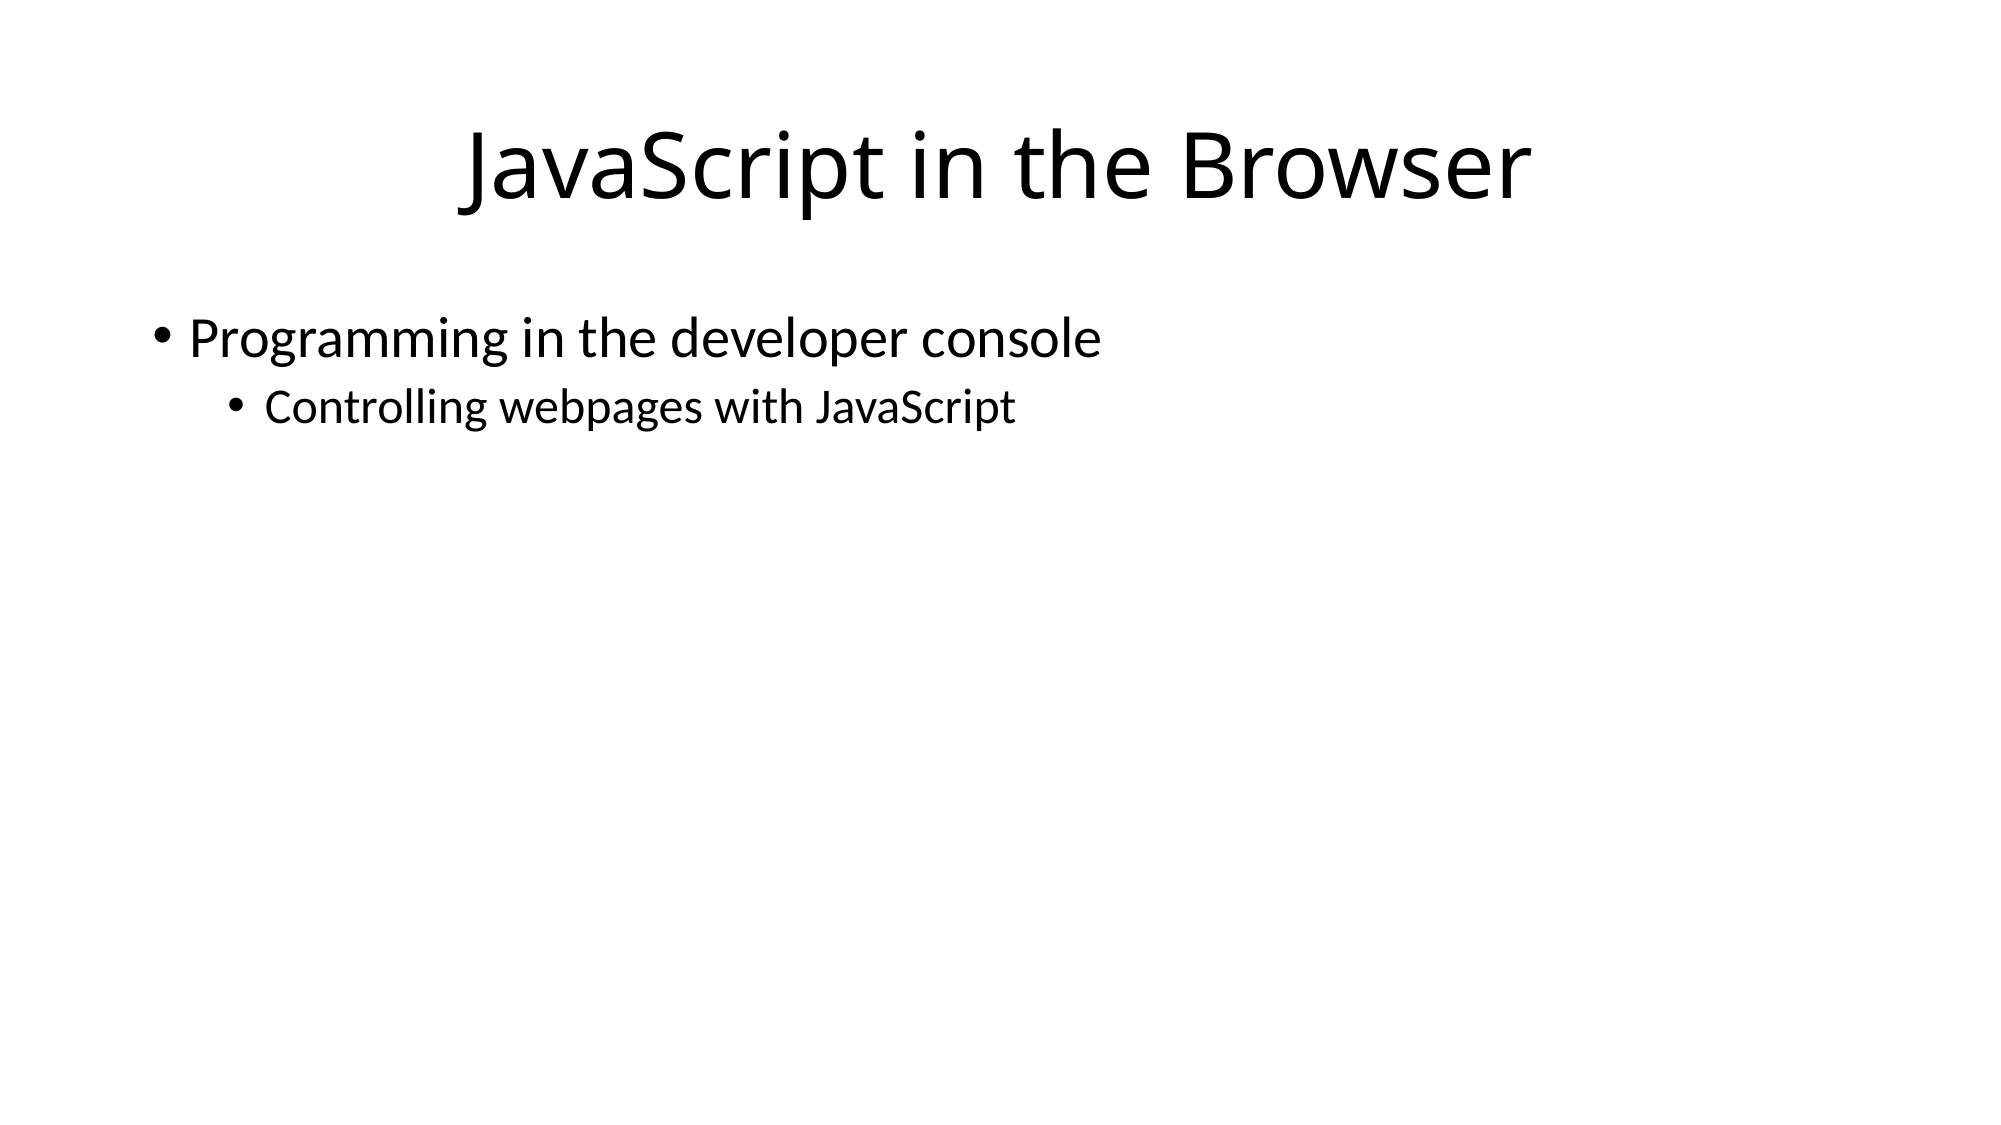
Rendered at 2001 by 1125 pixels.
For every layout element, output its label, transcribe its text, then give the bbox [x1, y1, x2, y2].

list Programming in the developer console Controlling webpages with JavaScript [137, 299, 1863, 530]
title JavaScript in the Browser [137, 59, 1863, 278]
